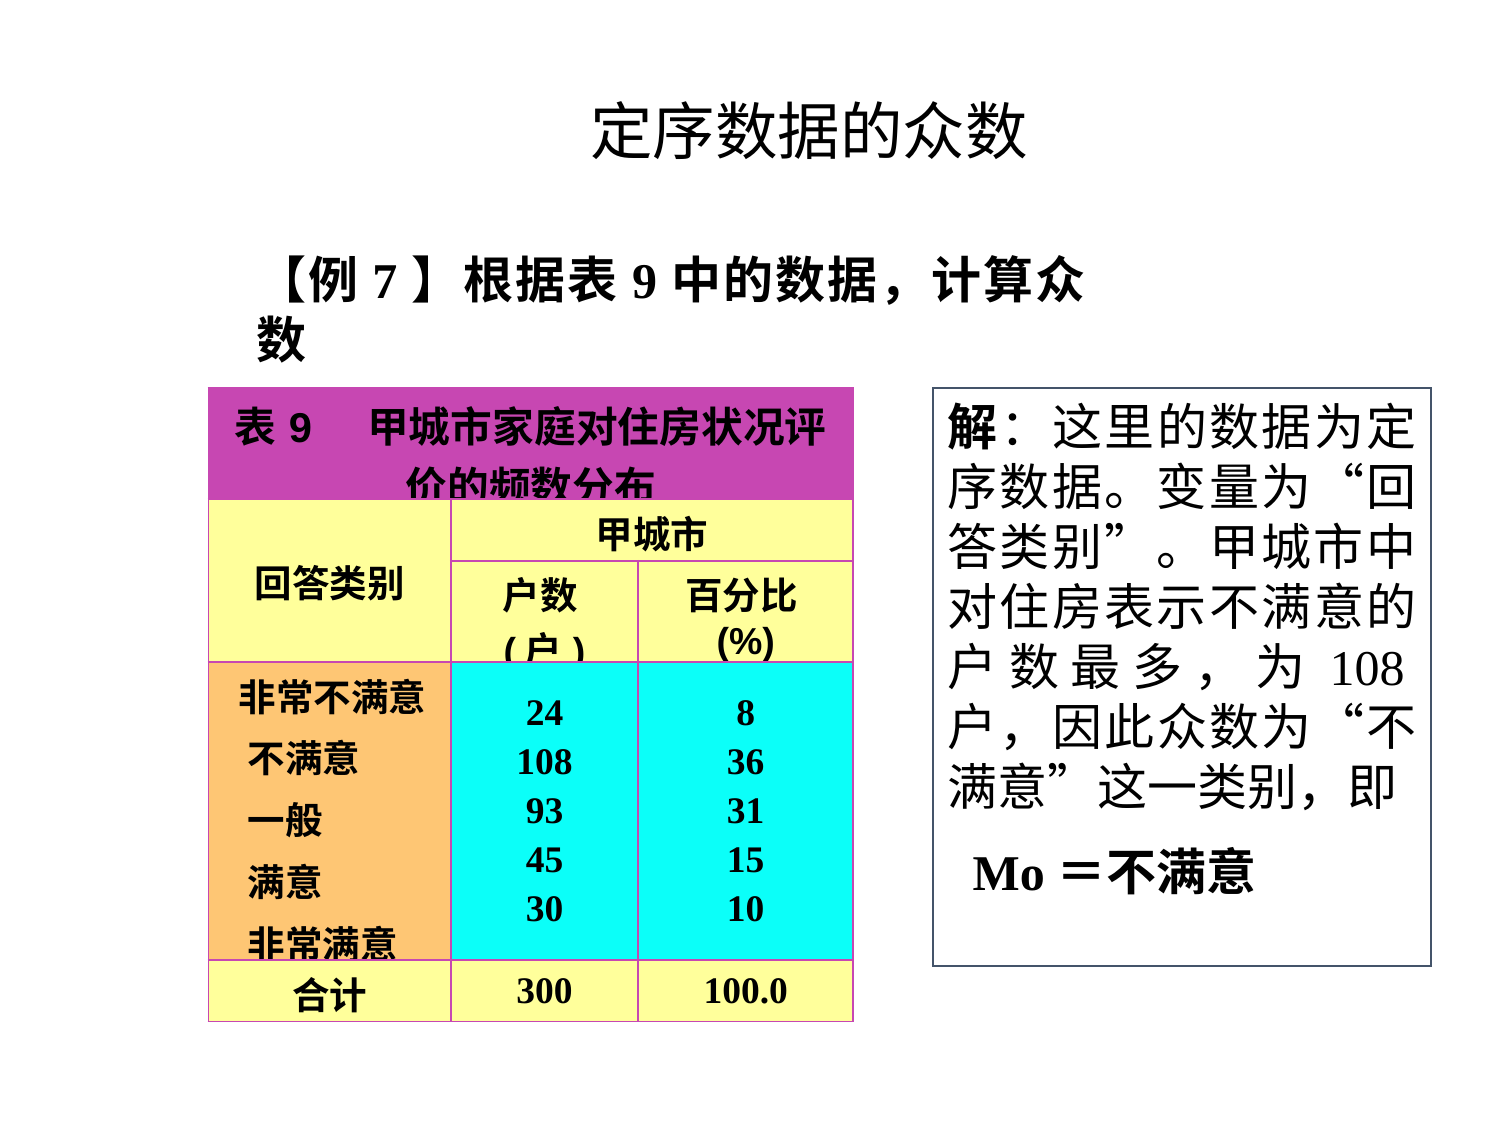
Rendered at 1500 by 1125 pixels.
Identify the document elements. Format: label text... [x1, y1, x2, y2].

table_cell 回答类别 [209, 500, 450, 661]
table_cell 100.0 [639, 961, 852, 1021]
table_cell 300 [452, 961, 637, 1021]
table_cell 户数 (户) [452, 562, 637, 661]
title 定序数据的众数 [391, 64, 1227, 205]
table_cell 合计 [209, 961, 450, 1021]
table_cell 8 36 31 15 10 [639, 663, 852, 959]
table_cell 24 108 93 45 30 [452, 663, 637, 959]
table_header 表9 甲城市家庭对住房状况评价的频数分布 [209, 389, 852, 498]
table_cell 甲城市 [452, 500, 852, 560]
text_box 解：这里的数据为定序数据。变量为“回答类别”。甲城市中对住房表示不满意的户数最多，为108户，因此众数为“不满意”这一类别，即 Mo＝不满意 [933, 387, 1432, 966]
table_cell 百分比 (%) [639, 562, 852, 661]
table_cell 非常不满意 不满意 一般 满意 非常满意 [209, 663, 450, 959]
text_box 【例7】根据表9中的数据，计算众数 [241, 240, 1101, 376]
